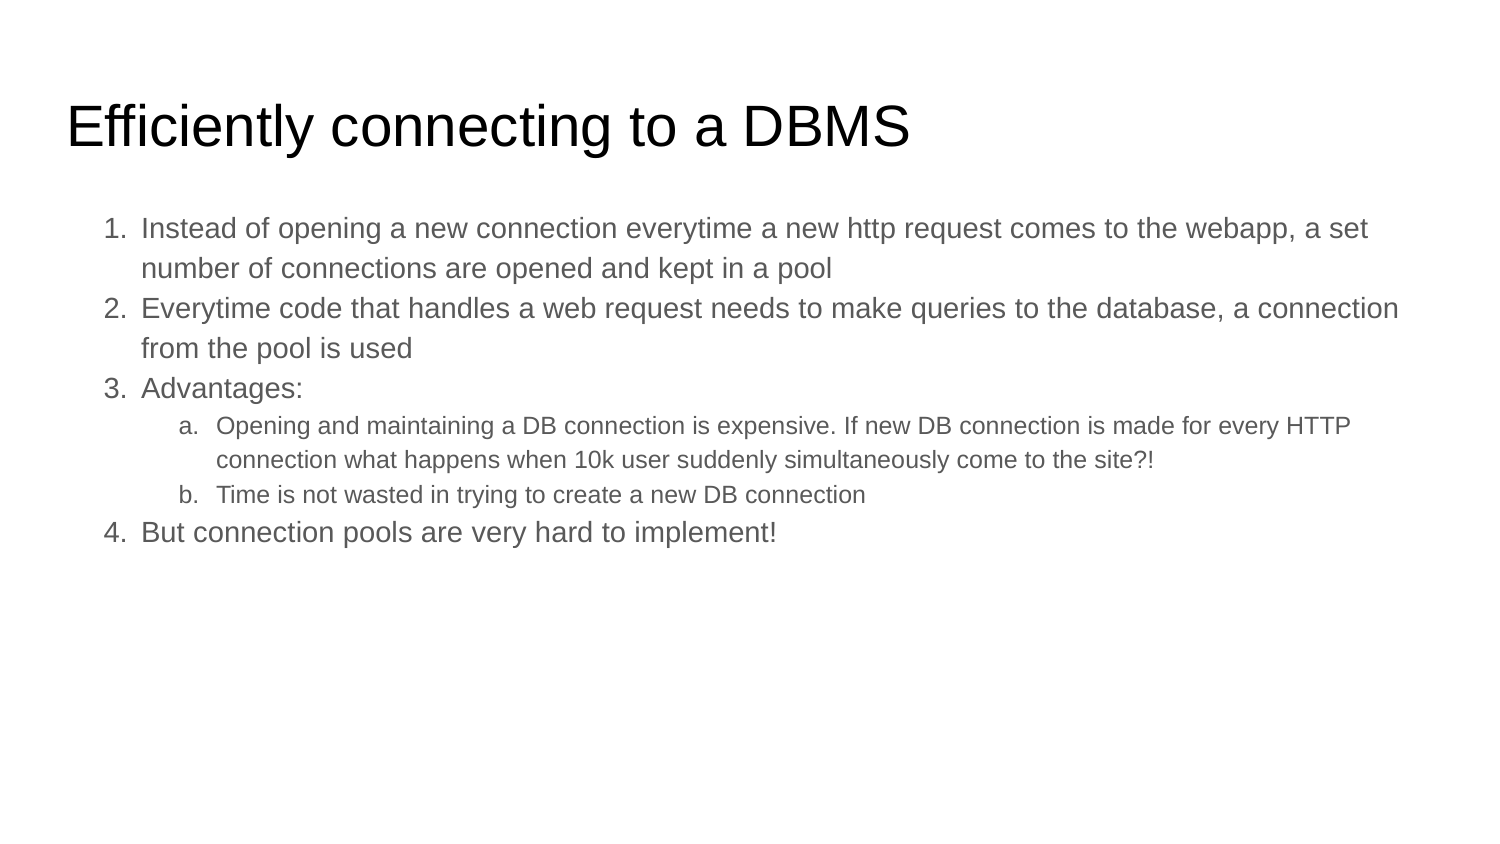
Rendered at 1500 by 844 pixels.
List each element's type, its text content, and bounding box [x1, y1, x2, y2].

list Instead of opening a new connection everytime a new http request comes to the webapp, a set number of connections are opened and kept in a pool Everytime code that handles a web request needs to make queries to the database, a connection from the pool is used Advantages: Opening and maintaining a DB connection is expensive. If new DB connection is made for every HTTP connection what happens when 10k user suddenly simultaneously come to the site?! Time is not wasted in trying to create a new DB connection But connection pools are very hard to implement! [51, 189, 1449, 647]
title Efficiently connecting to a DBMS [51, 72, 1449, 167]
